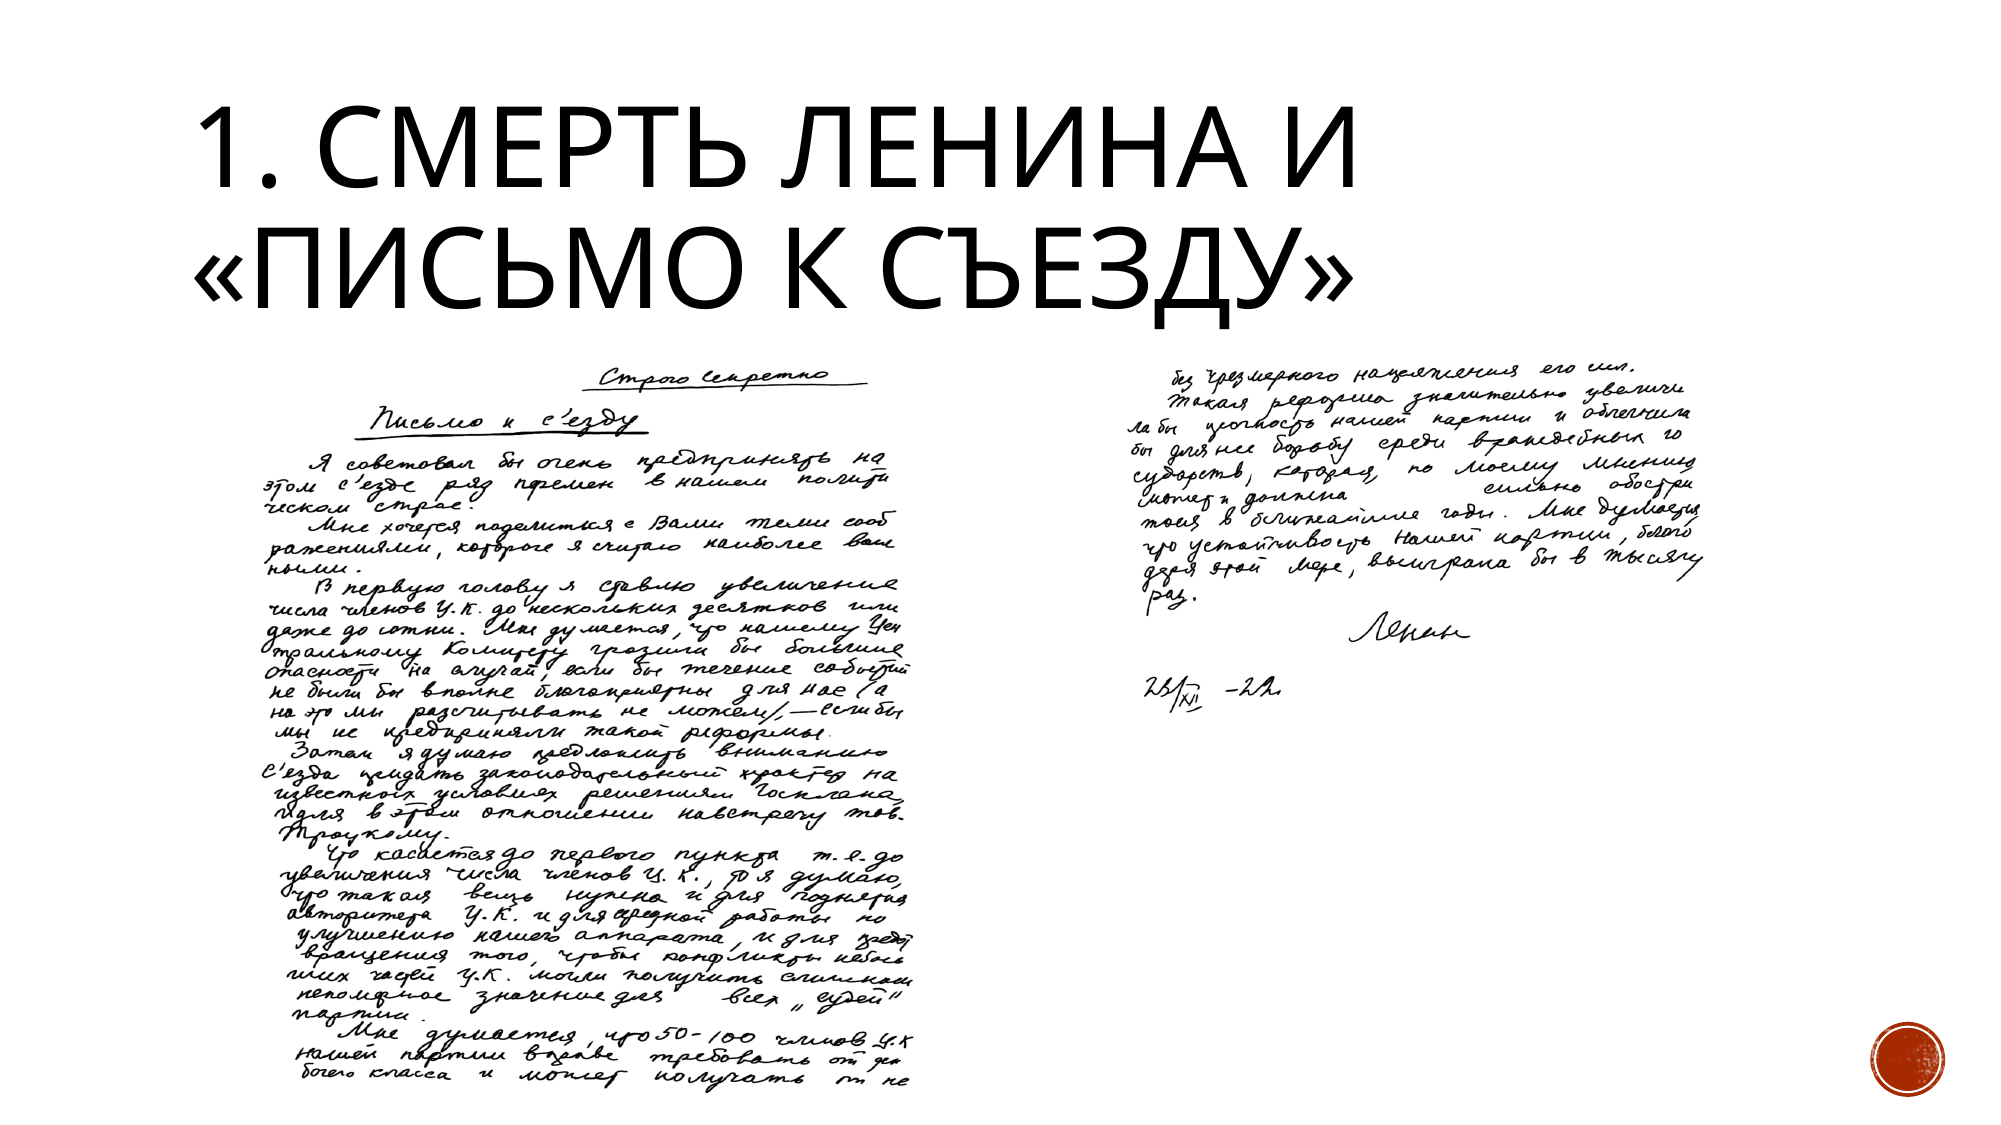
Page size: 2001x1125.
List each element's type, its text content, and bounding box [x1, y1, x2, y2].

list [178, 346, 953, 1097]
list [1098, 346, 1712, 1107]
title 1. Смерть Ленина и «Письмо к съезду» [175, 79, 1826, 344]
